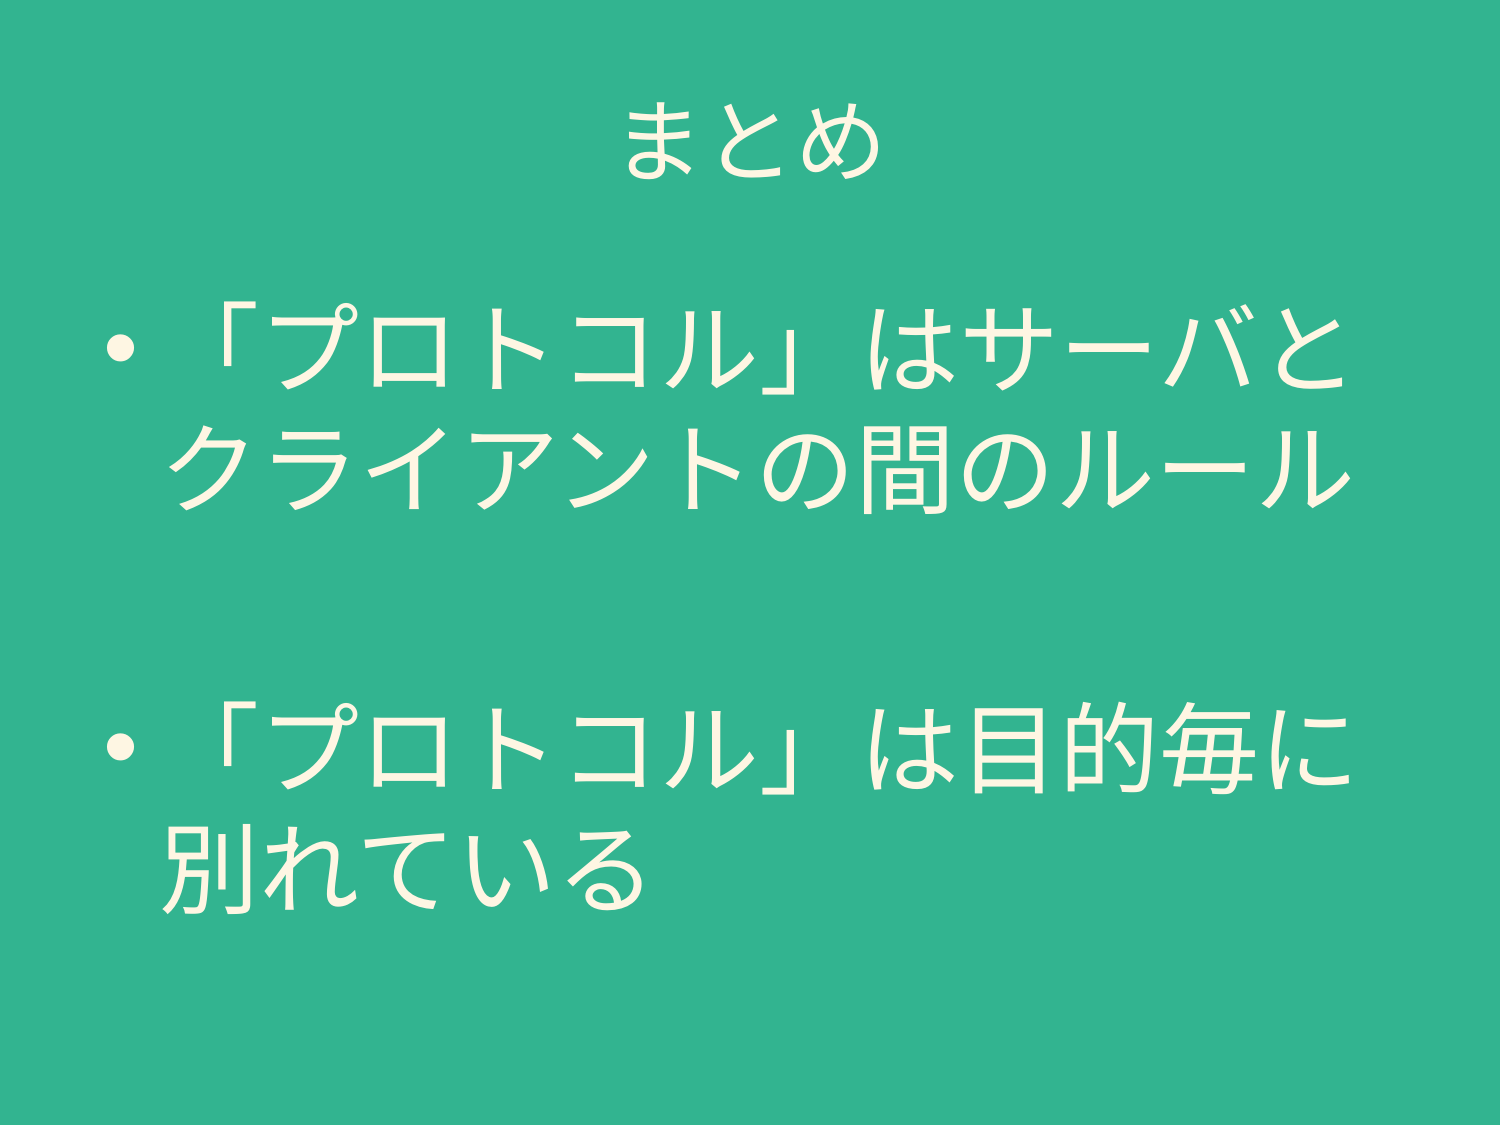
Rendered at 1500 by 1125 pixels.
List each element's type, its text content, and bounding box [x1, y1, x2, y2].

title まとめ [75, 45, 1425, 233]
list 「プロトコル」はサーバとクライアントの間のルール 「プロトコル」は目的毎に別れている [88, 278, 1439, 1035]
